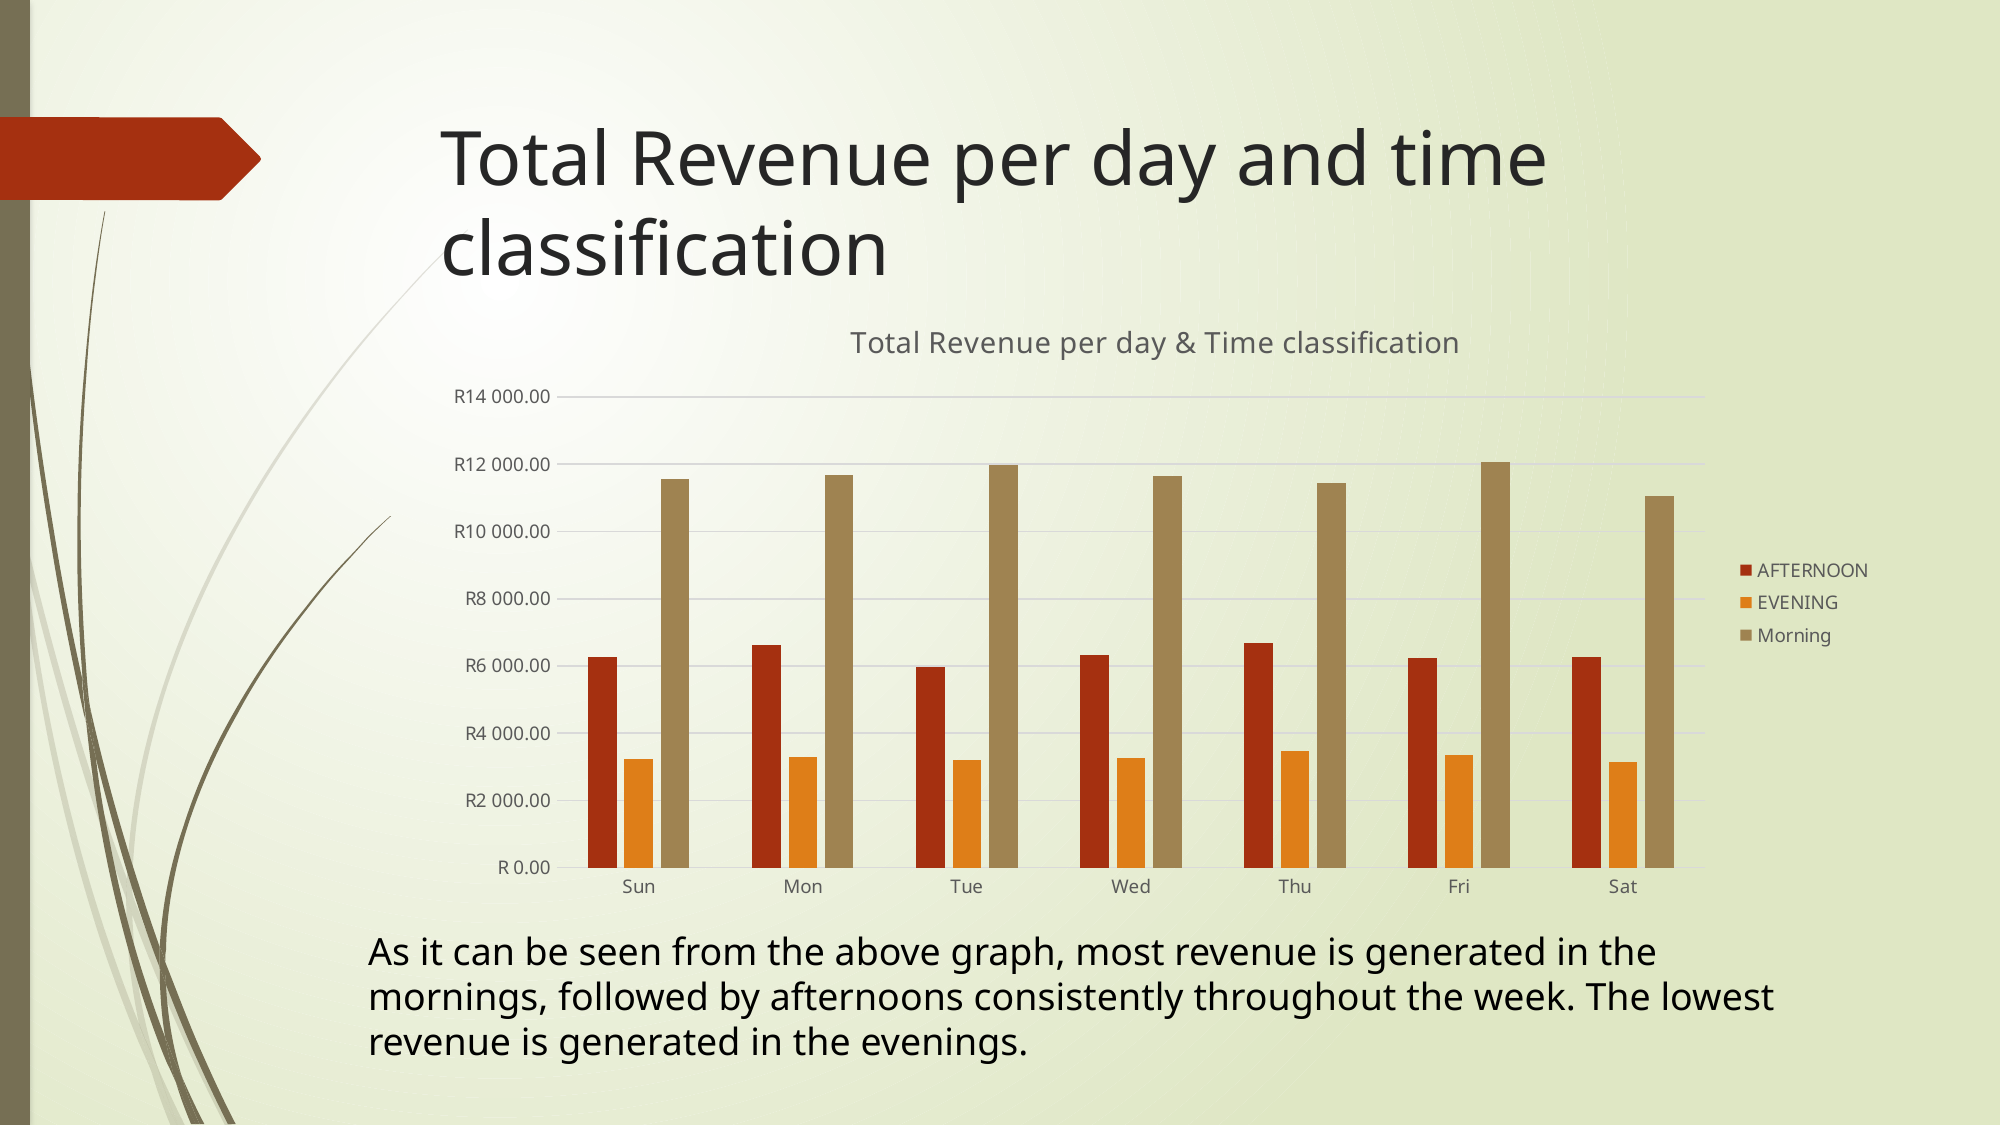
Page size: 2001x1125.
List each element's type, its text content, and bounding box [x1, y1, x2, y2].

chart [424, 292, 1888, 913]
text_box As it can be seen from the above graph, most revenue is generated in the mornings, followed by afternoons consistently throughout the week. The lowest revenue is generated in the evenings. [353, 920, 1816, 1070]
title Total Revenue per day and time classification [425, 102, 1888, 292]
